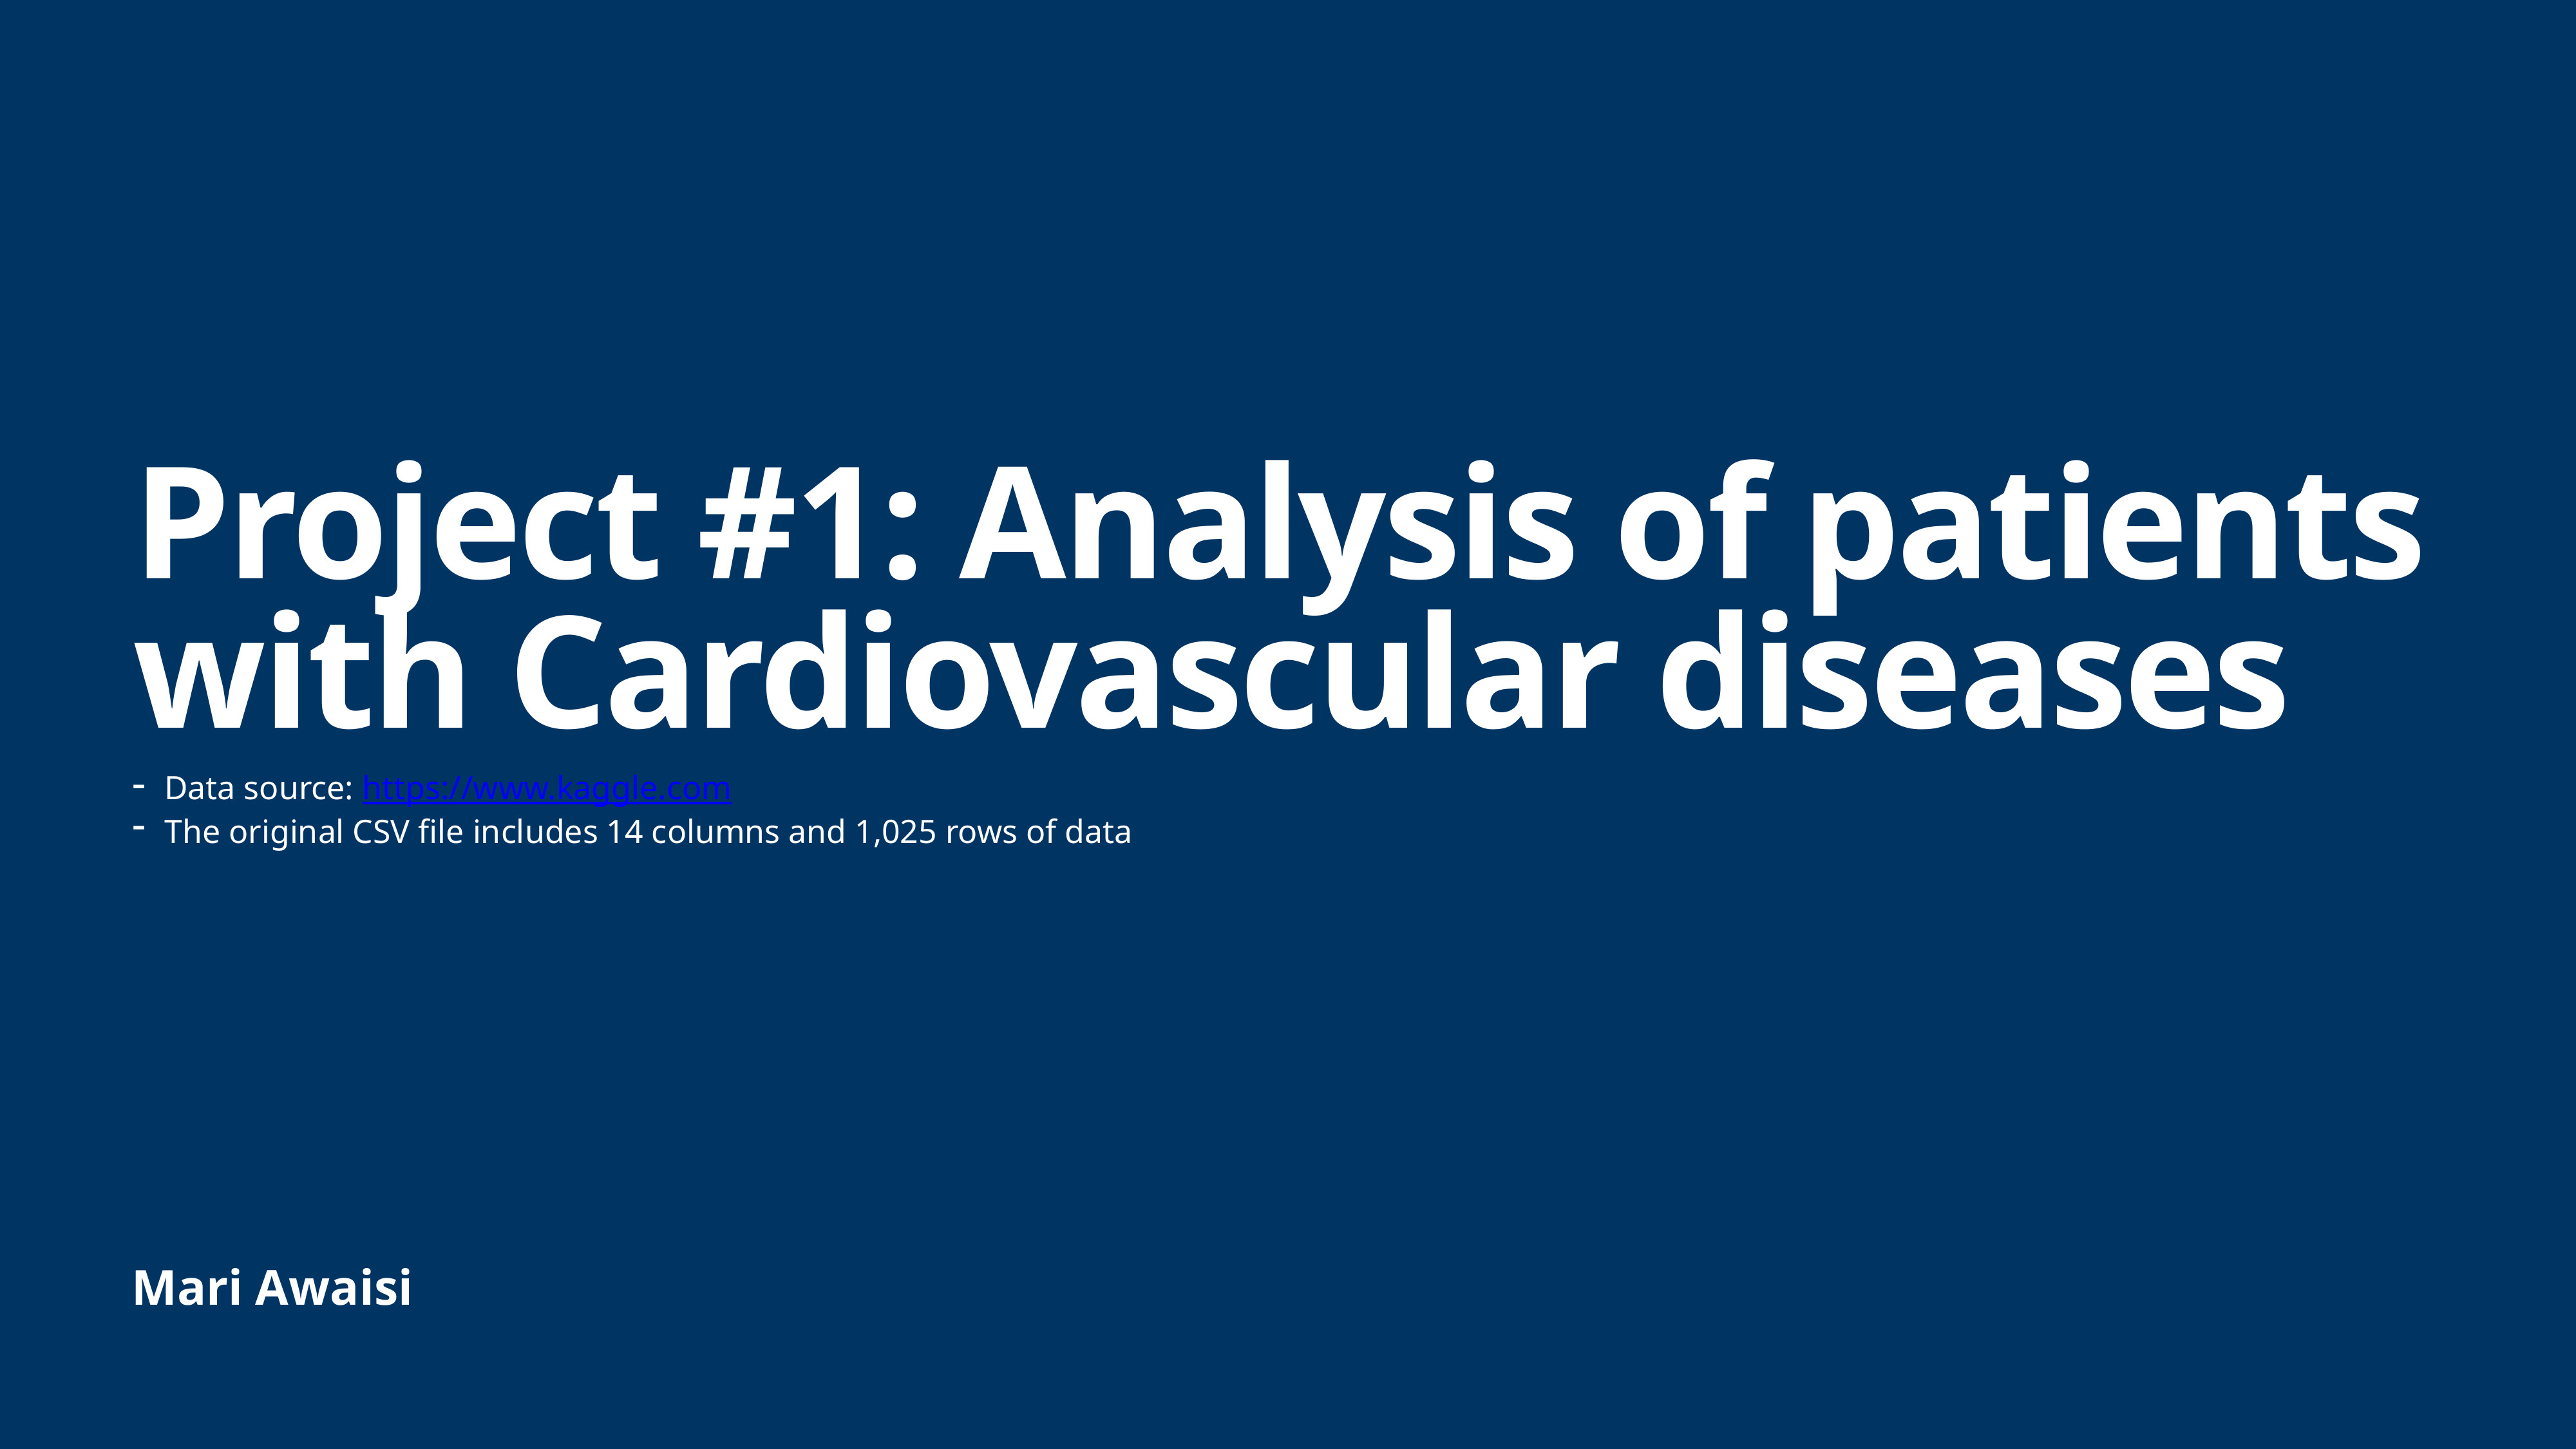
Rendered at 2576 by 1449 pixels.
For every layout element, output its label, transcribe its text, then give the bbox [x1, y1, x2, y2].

title Project #1: Analysis of patients with Cardiovascular diseases [127, 271, 2449, 764]
list Mari Awaisi [126, 1251, 2448, 1320]
subtitle Data source: https://www.kaggle.com The original CSV file includes 14 columns and 1,025 rows of data [126, 761, 2448, 963]
